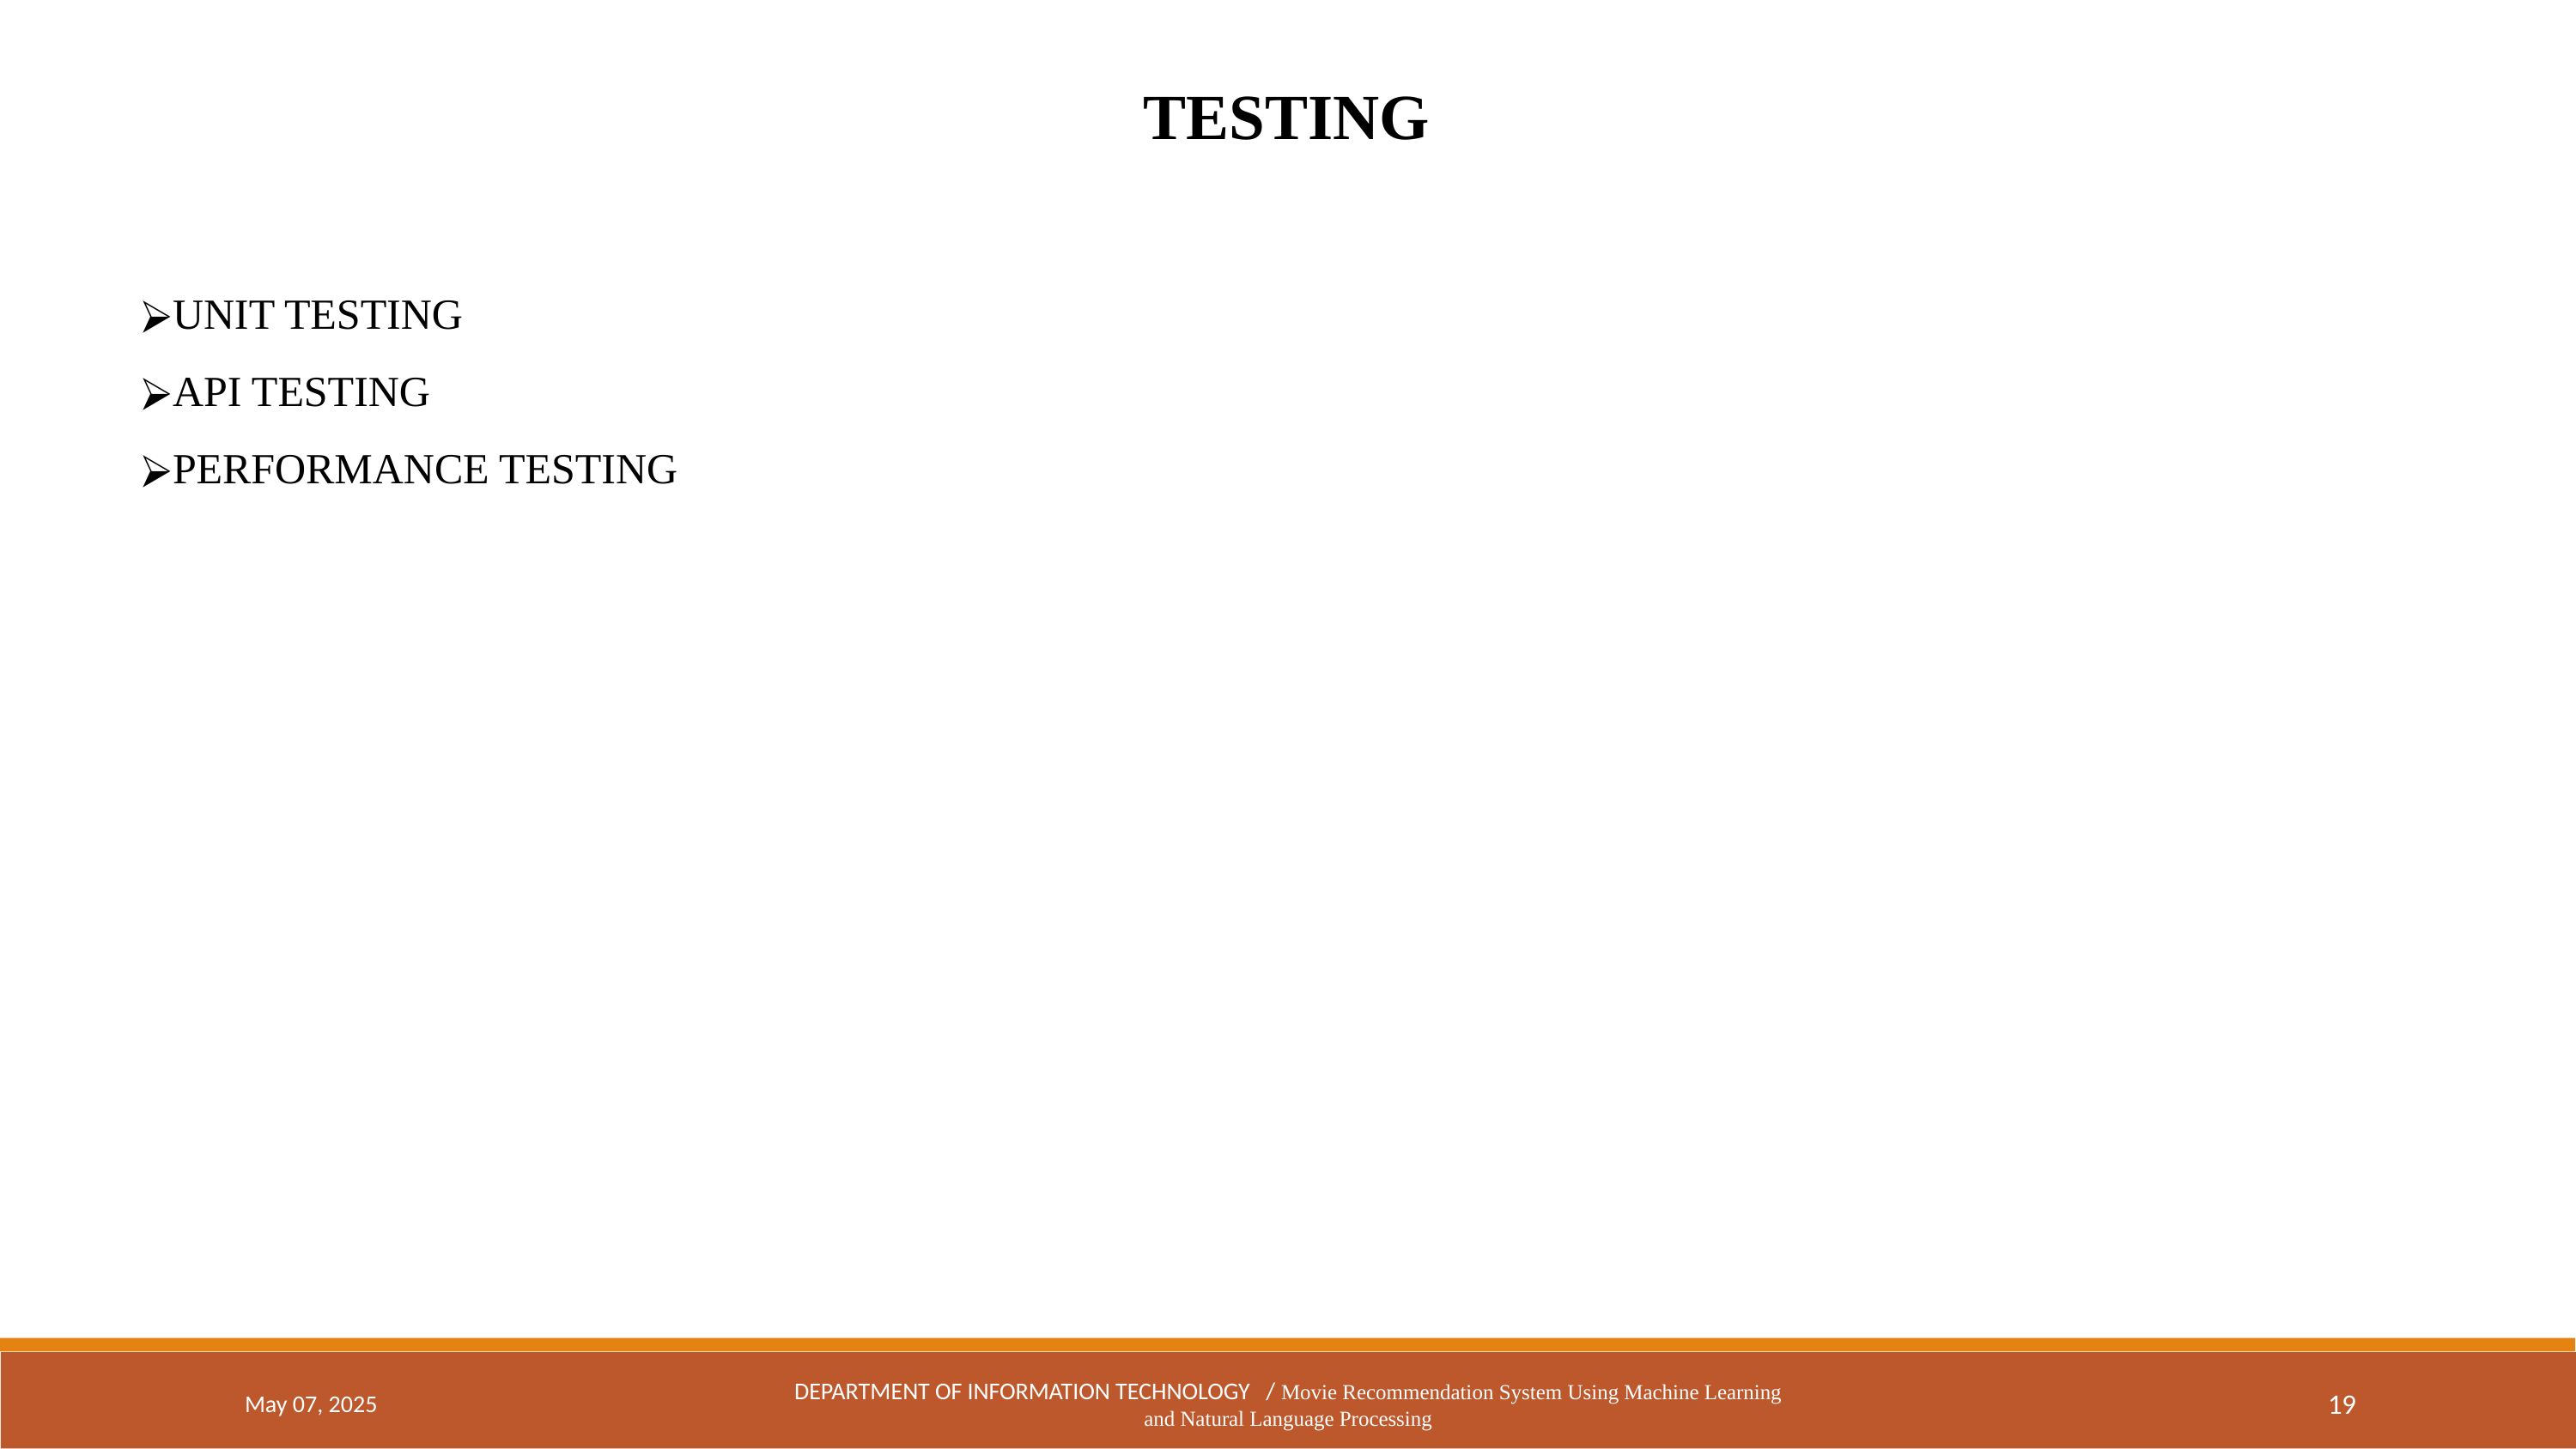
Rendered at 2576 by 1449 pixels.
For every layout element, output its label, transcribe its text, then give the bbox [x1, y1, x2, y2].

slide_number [232, 1364, 498, 1442]
text_box TESTING [1130, 68, 1446, 159]
text_box UNIT TESTING API TESTING PERFORMANCE TESTING [84, 254, 2536, 500]
footer DEPARTMENT OF INFORMATION TECHNOLOGY / Movie Recommendation System Using Machine Learning and Natural Language Processing [779, 1364, 1798, 1442]
slide_number 19 [2092, 1364, 2369, 1442]
